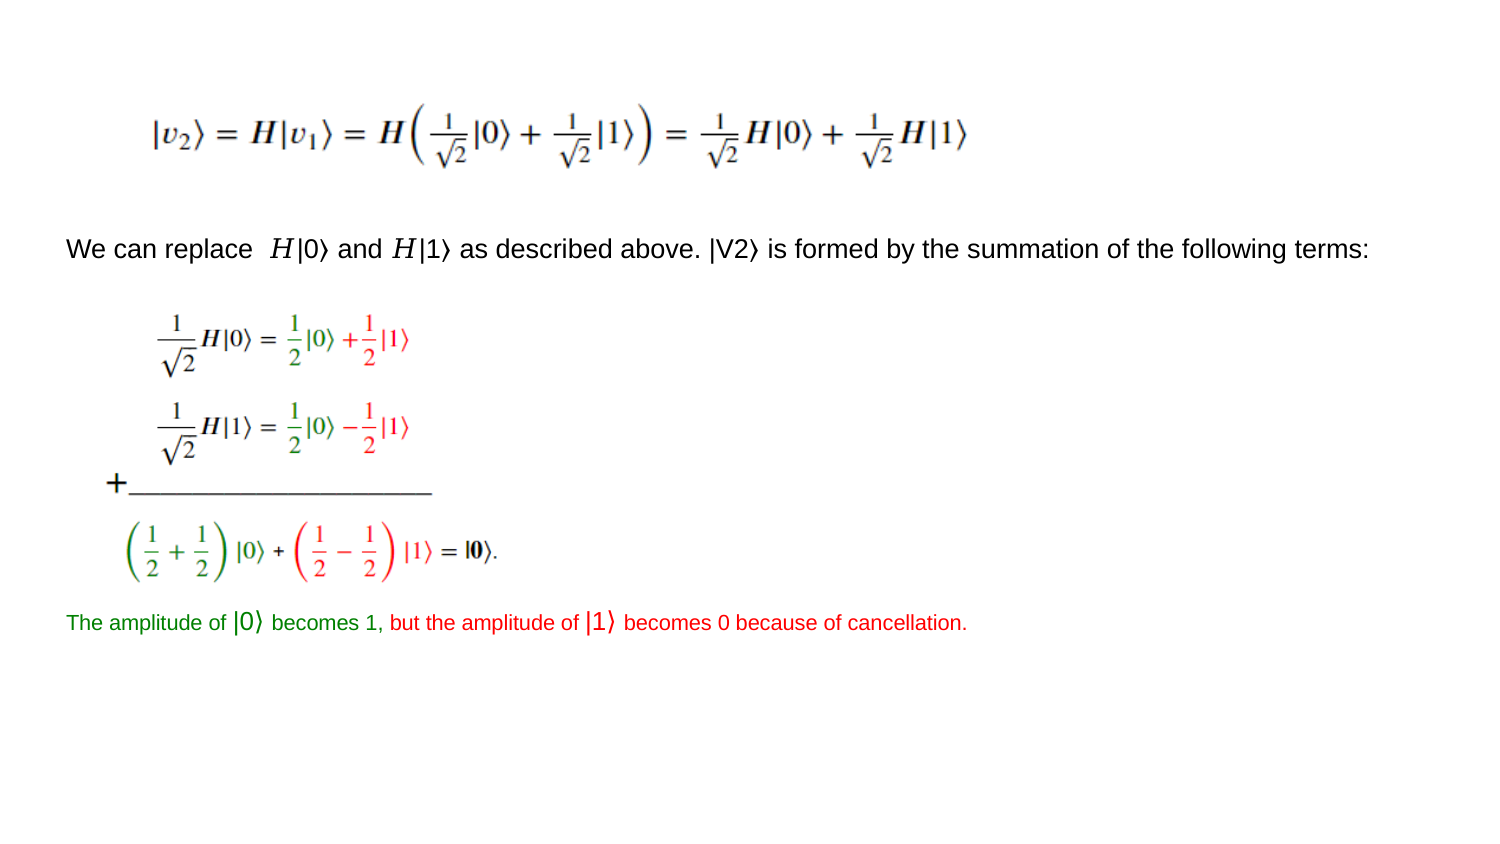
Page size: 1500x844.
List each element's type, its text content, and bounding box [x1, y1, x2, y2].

subtitle We can replace 𝐻|0⟩ and 𝐻|1⟩ as described above. |V2⟩ is formed by the summation of the following terms: The amplitude of |0⟩ becomes 1, but the amplitude of |1⟩ becomes 0 because of cancellation. [51, 211, 1449, 753]
picture [129, 96, 989, 183]
picture [69, 305, 531, 593]
